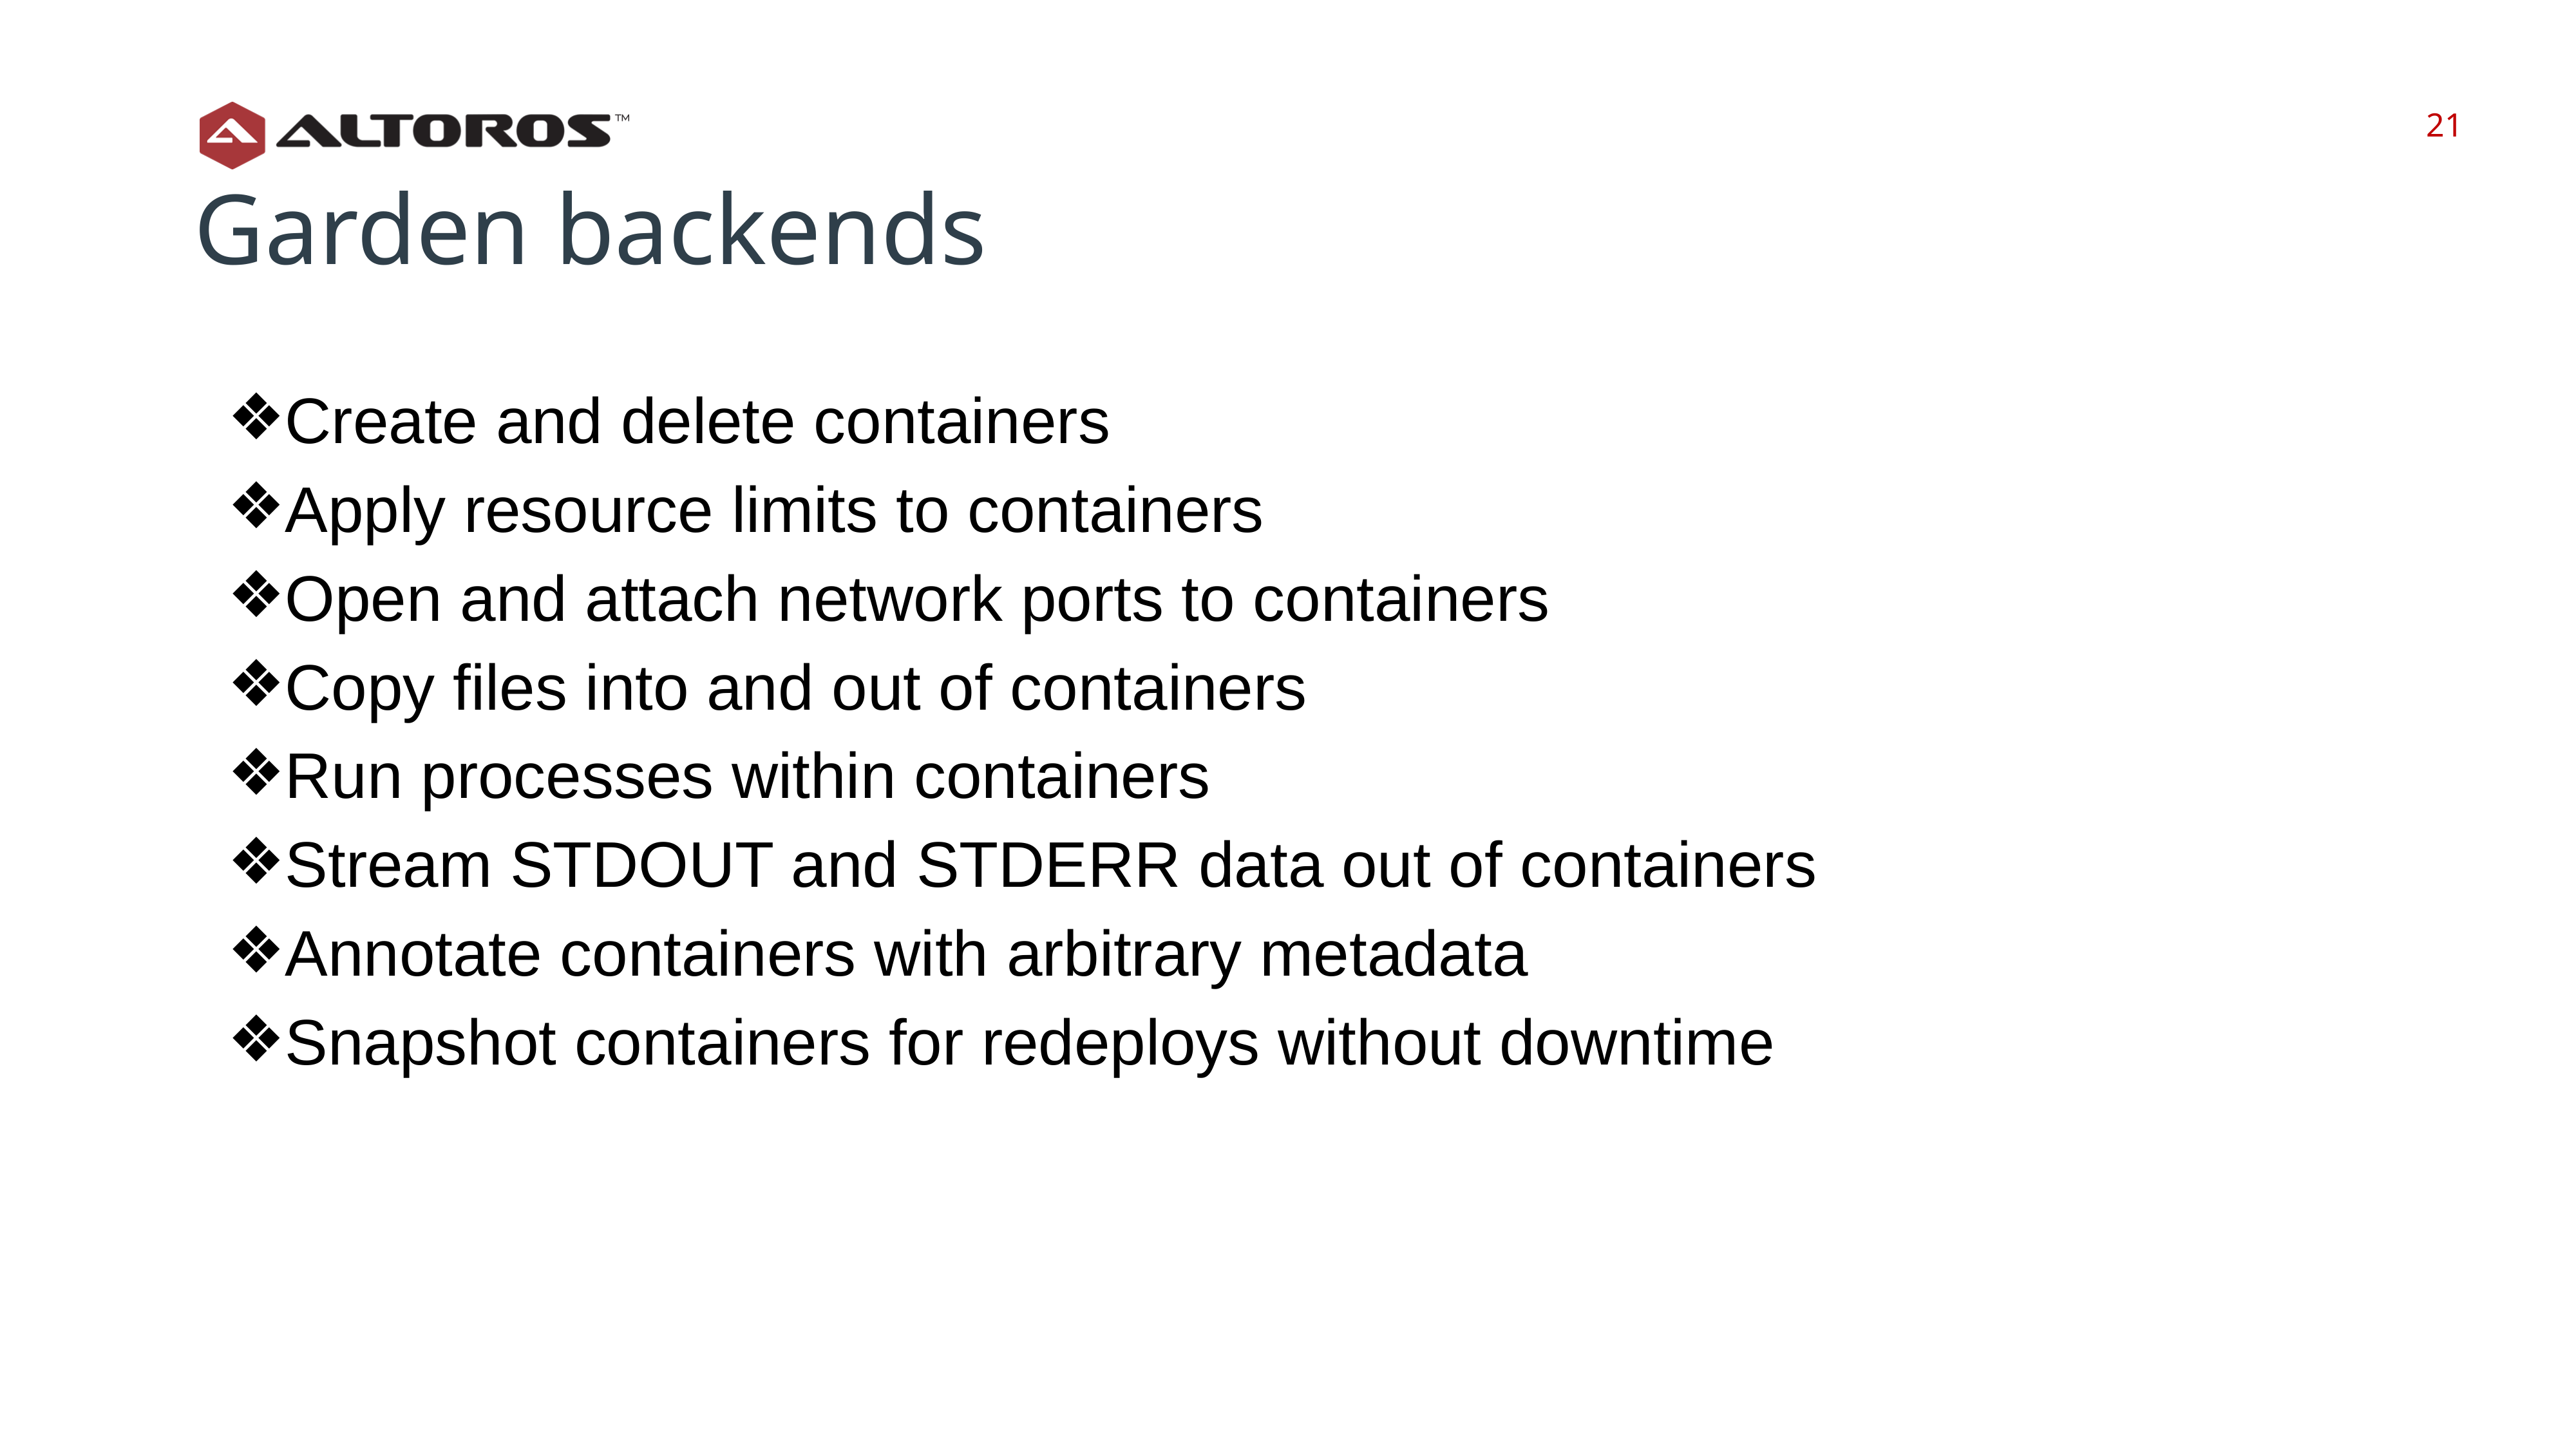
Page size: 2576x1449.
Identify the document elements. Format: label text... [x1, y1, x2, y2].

slide_number ‹#› [2421, 107, 2468, 147]
picture [200, 102, 629, 158]
text_box Garden backends [194, 158, 1935, 292]
text_box Create and delete containers Apply resource limits to containers Open and attach network ports to containers Copy files into and out of containers Run processes within containers Stream STDOUT and STDERR data out of containers Annotate containers with arbitrary metadata Snapshot containers for redeploys without downtime [218, 357, 2468, 1361]
